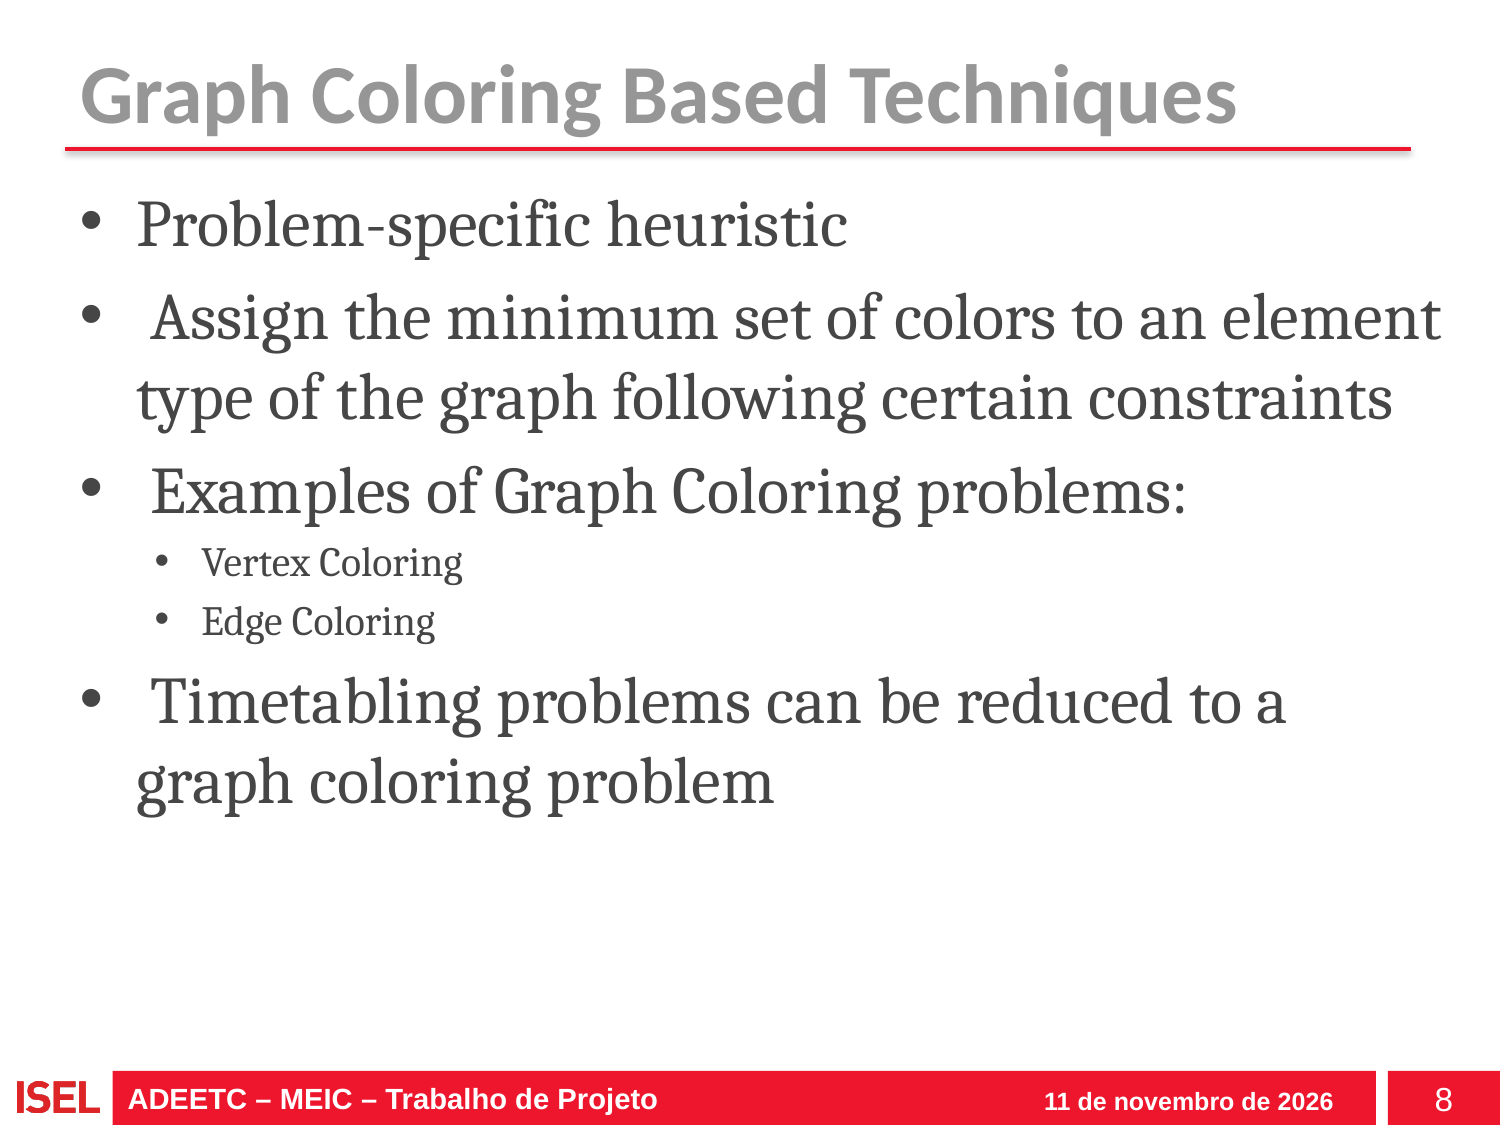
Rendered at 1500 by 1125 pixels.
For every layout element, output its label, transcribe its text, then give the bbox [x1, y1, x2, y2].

slide_number 8 [1387, 1070, 1500, 1125]
footer ADEETC – MEIC – Trabalho de Projeto [112, 1070, 1376, 1125]
text_box Problem-specific heuristic Assign the minimum set of colors to an element type of the graph following certain constraints Examples of Graph Coloring problems: Vertex Coloring Edge Coloring Timetabling problems can be reduced to a graph coloring problem [64, 172, 1459, 1052]
slide_number 18 de novembro de 2015 [1021, 1094, 1357, 1106]
picture [17, 1081, 100, 1113]
title Graph Coloring Based Techniques [64, 30, 1415, 149]
